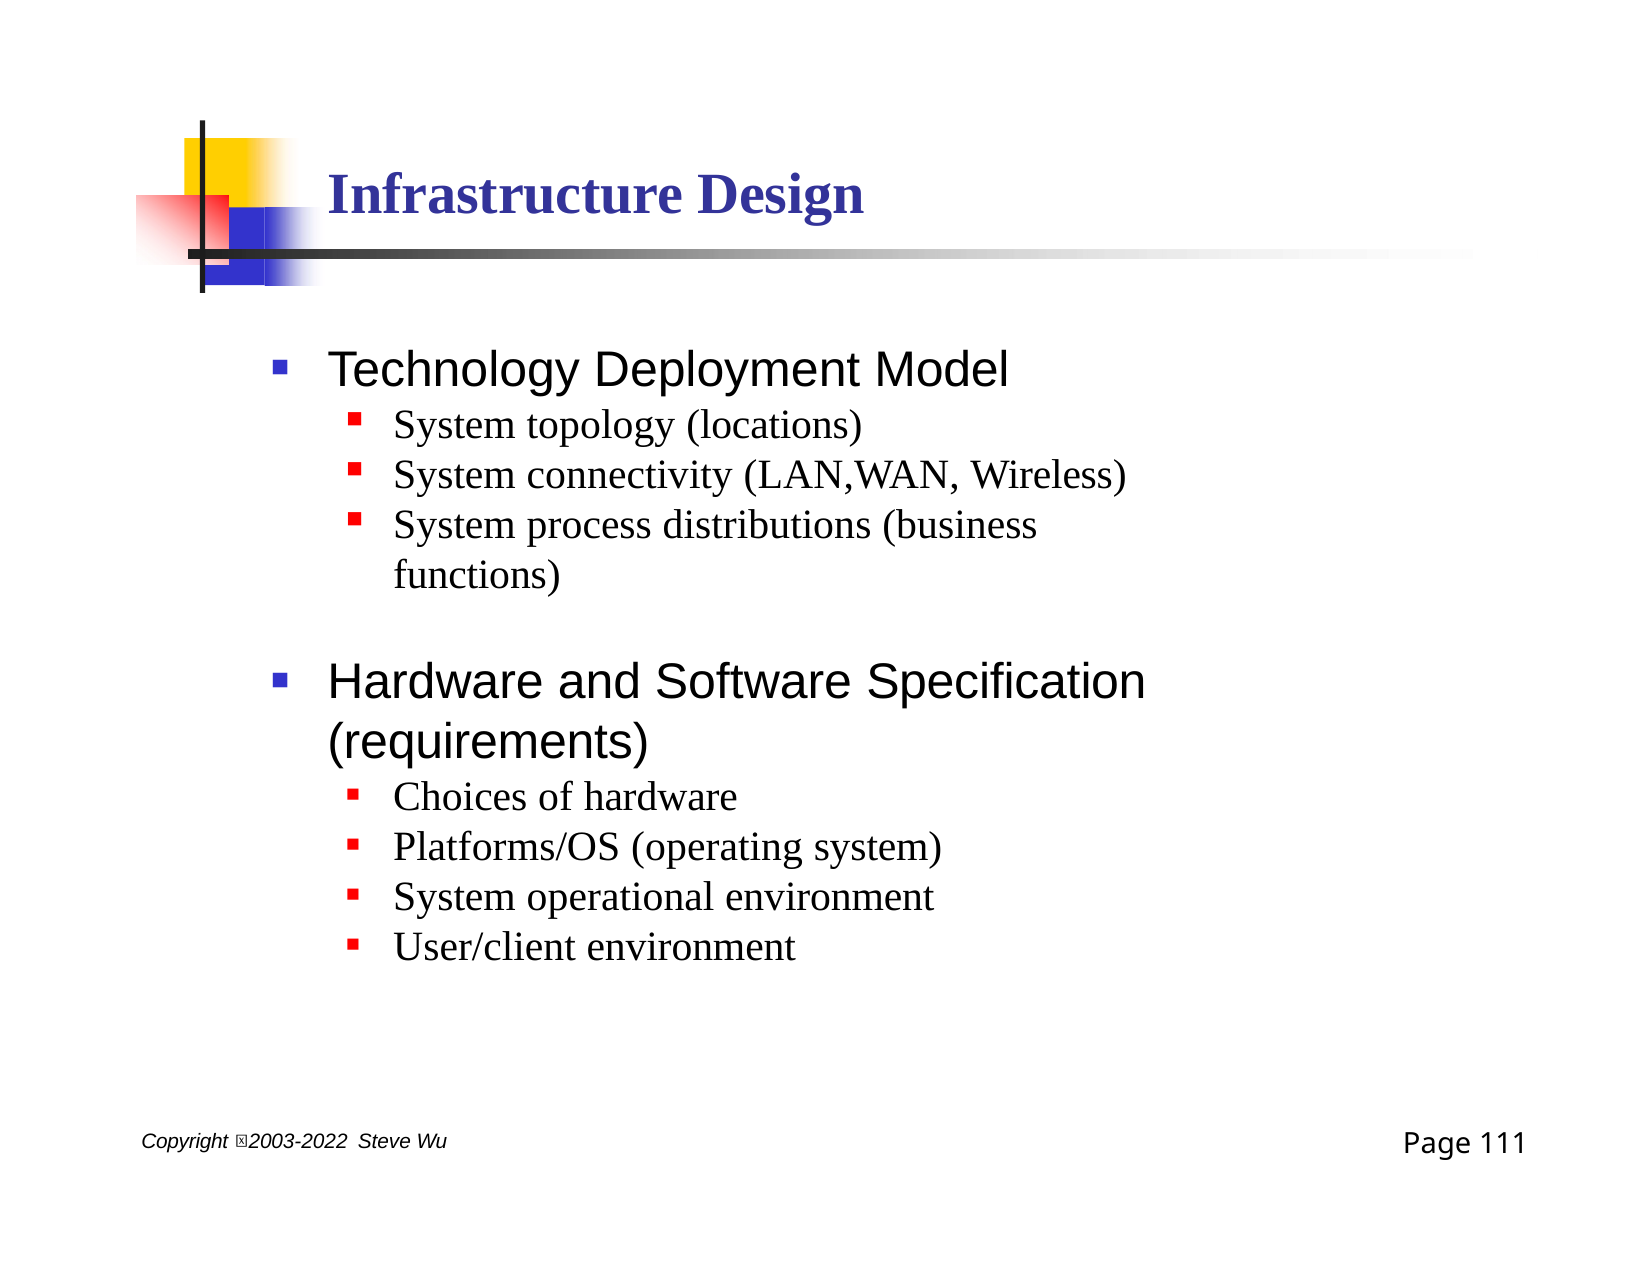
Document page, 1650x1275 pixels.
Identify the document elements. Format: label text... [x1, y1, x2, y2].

picture [136, 195, 199, 286]
picture [206, 138, 276, 286]
footer Copyright 2003-2022 Steve Wu [139, 1126, 461, 1275]
text_box [74, 637, 1575, 1201]
title Infrastructure Design [276, 110, 1548, 368]
slide_number Page 111 [1400, 1122, 1531, 1275]
text_box Technology Deployment Model System topology (locations) System connectivity (LAN,WAN, Wireless) System process distributions (business functions) Hardware and Software Specification (requirements) Choices of hardware Platforms/OS (operating system) System operational environment User/client environment [269, 334, 1216, 969]
